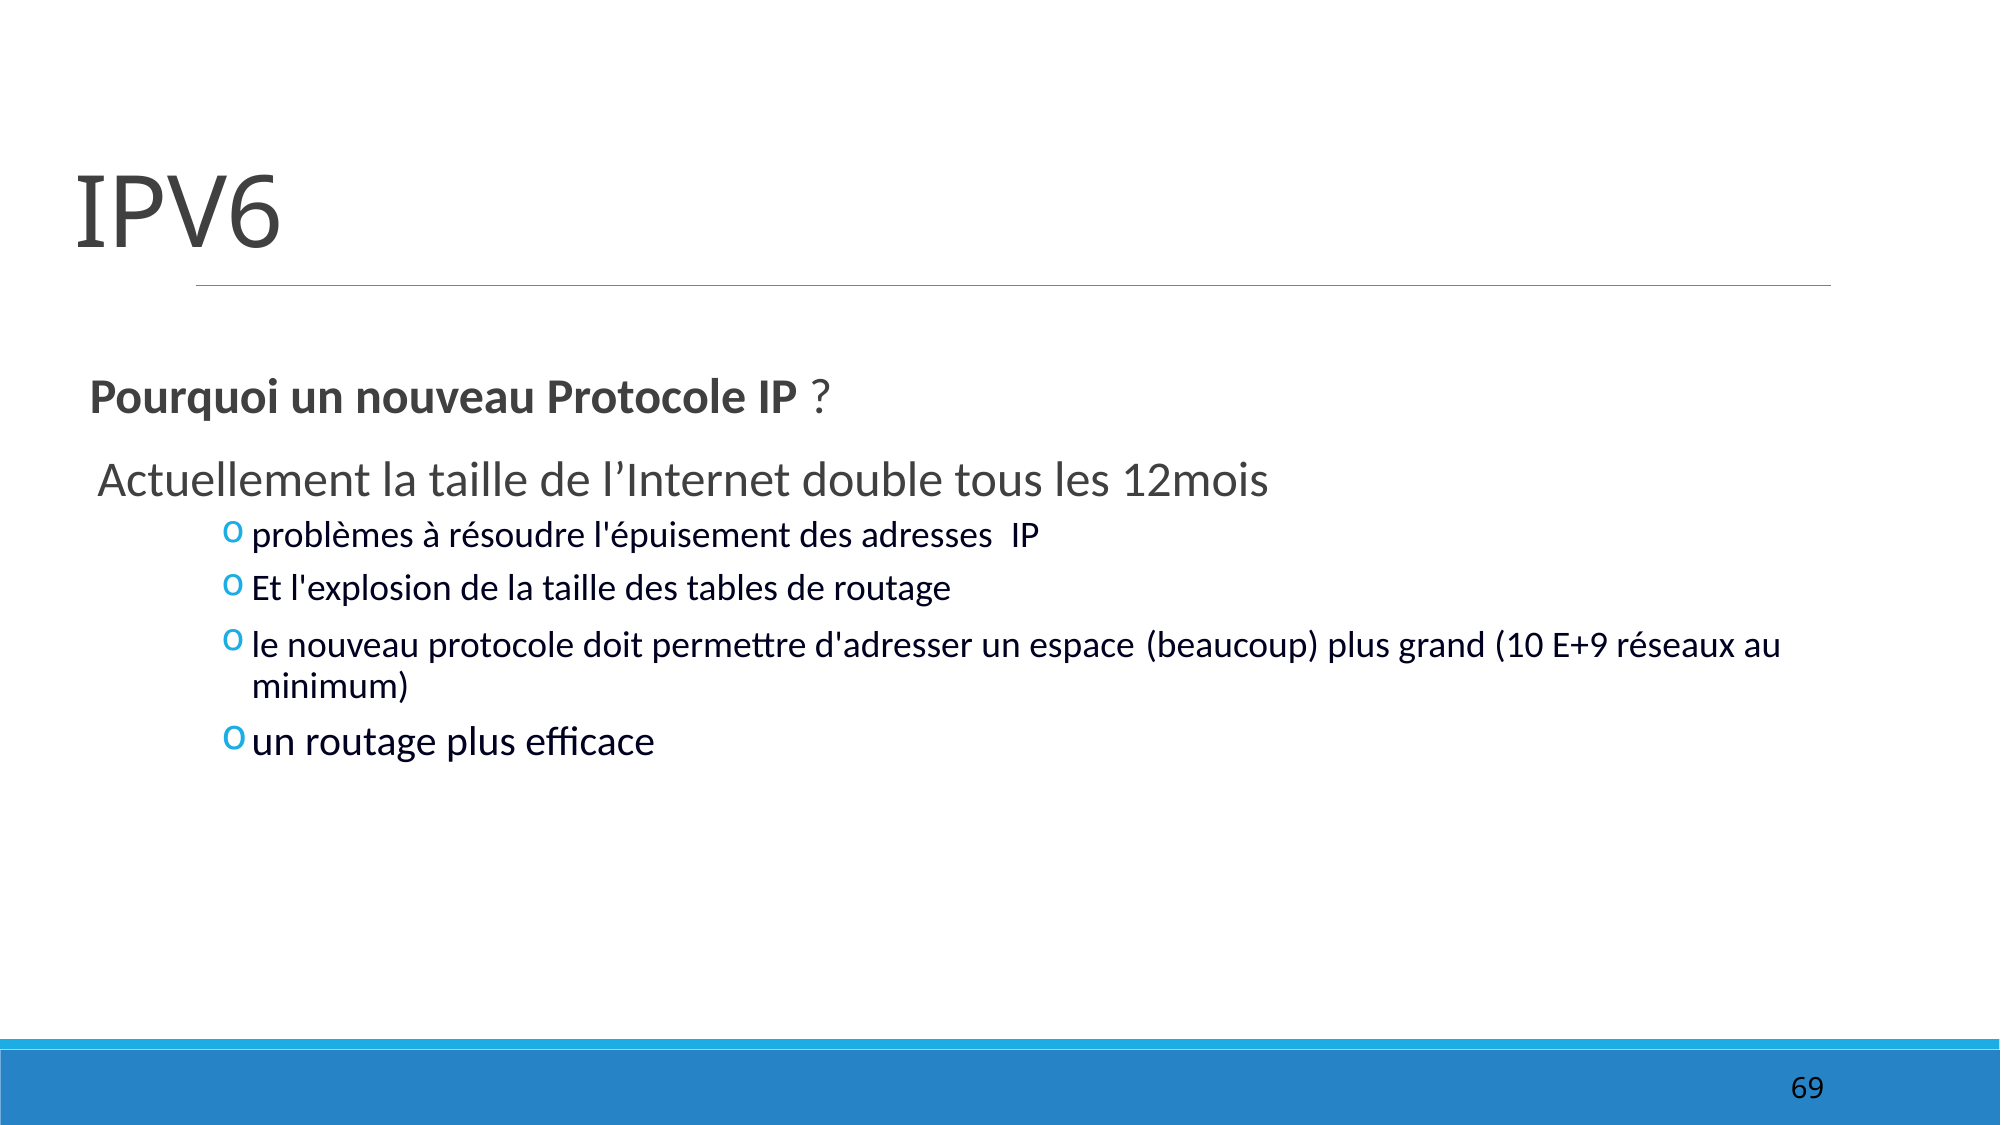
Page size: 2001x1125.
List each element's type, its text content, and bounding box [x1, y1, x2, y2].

list Pourquoi un nouveau Protocole IP ? Actuellement la taille de l’Internet double tous les 12mois problèmes à résoudre l'épuisement des adresses IP Et l'explosion de la taille des tables de routage le nouveau protocole doit permettre d'adresser un espace (beaucoup) plus grand (10 E+9 réseaux au minimum) un routage plus efficace [59, 362, 1922, 920]
title IPV6 [59, 38, 1710, 276]
slide_number 69 [1624, 1059, 1840, 1120]
